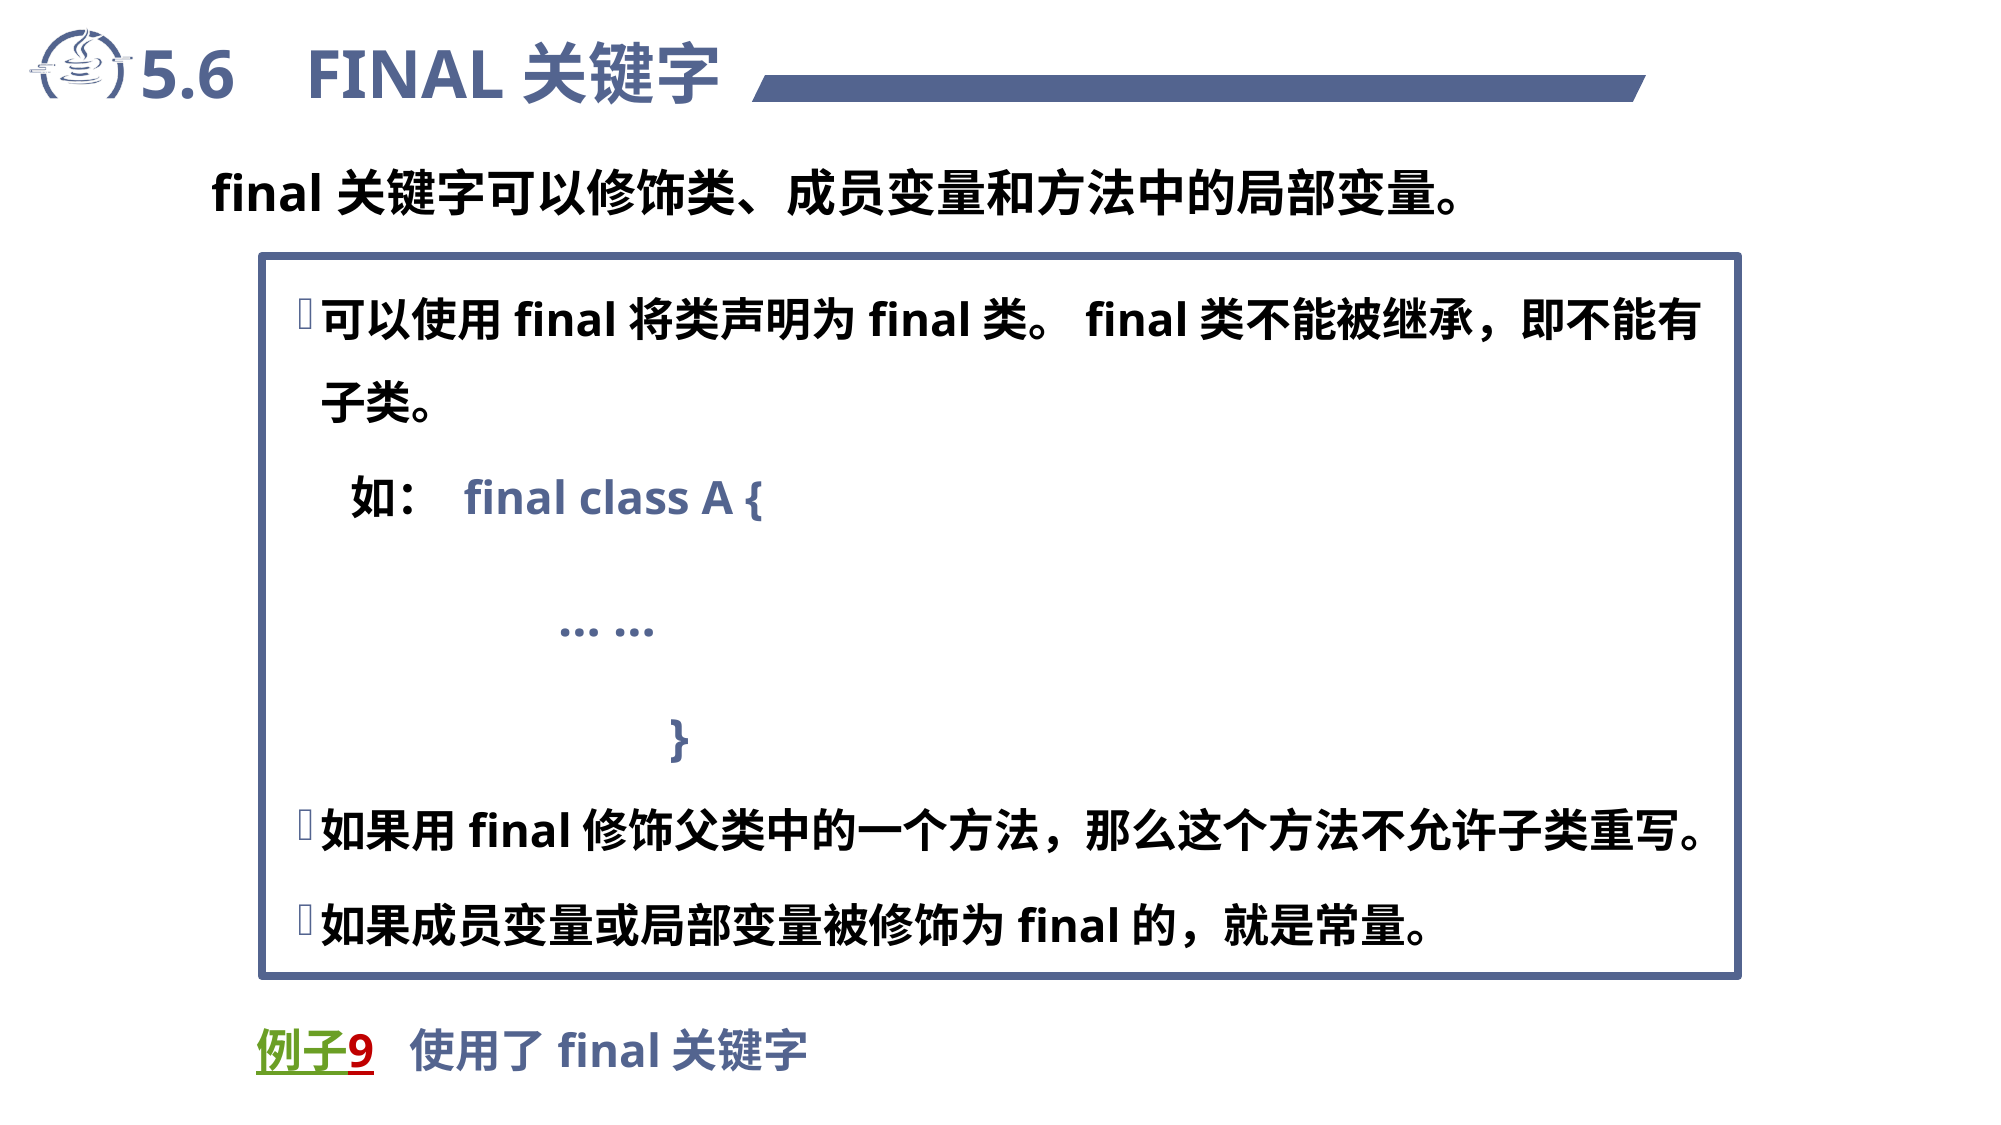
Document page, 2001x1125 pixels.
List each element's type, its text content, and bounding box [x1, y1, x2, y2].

text_box final关键字可以修饰类、成员变量和方法中的局部变量。 [196, 160, 1567, 230]
list 可以使用final将类声明为final类。final类不能被继承，即不能有子类。 如： final class A { … … } 如果用final修饰父类中的一个方法，那么这个方法不允许子类重写。 如果成员变量或局部变量被修饰为final的，就是常量。 [261, 256, 1739, 976]
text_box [16, 18, 1647, 121]
text_box 例子9 使用了final关键字 [241, 1014, 824, 1096]
